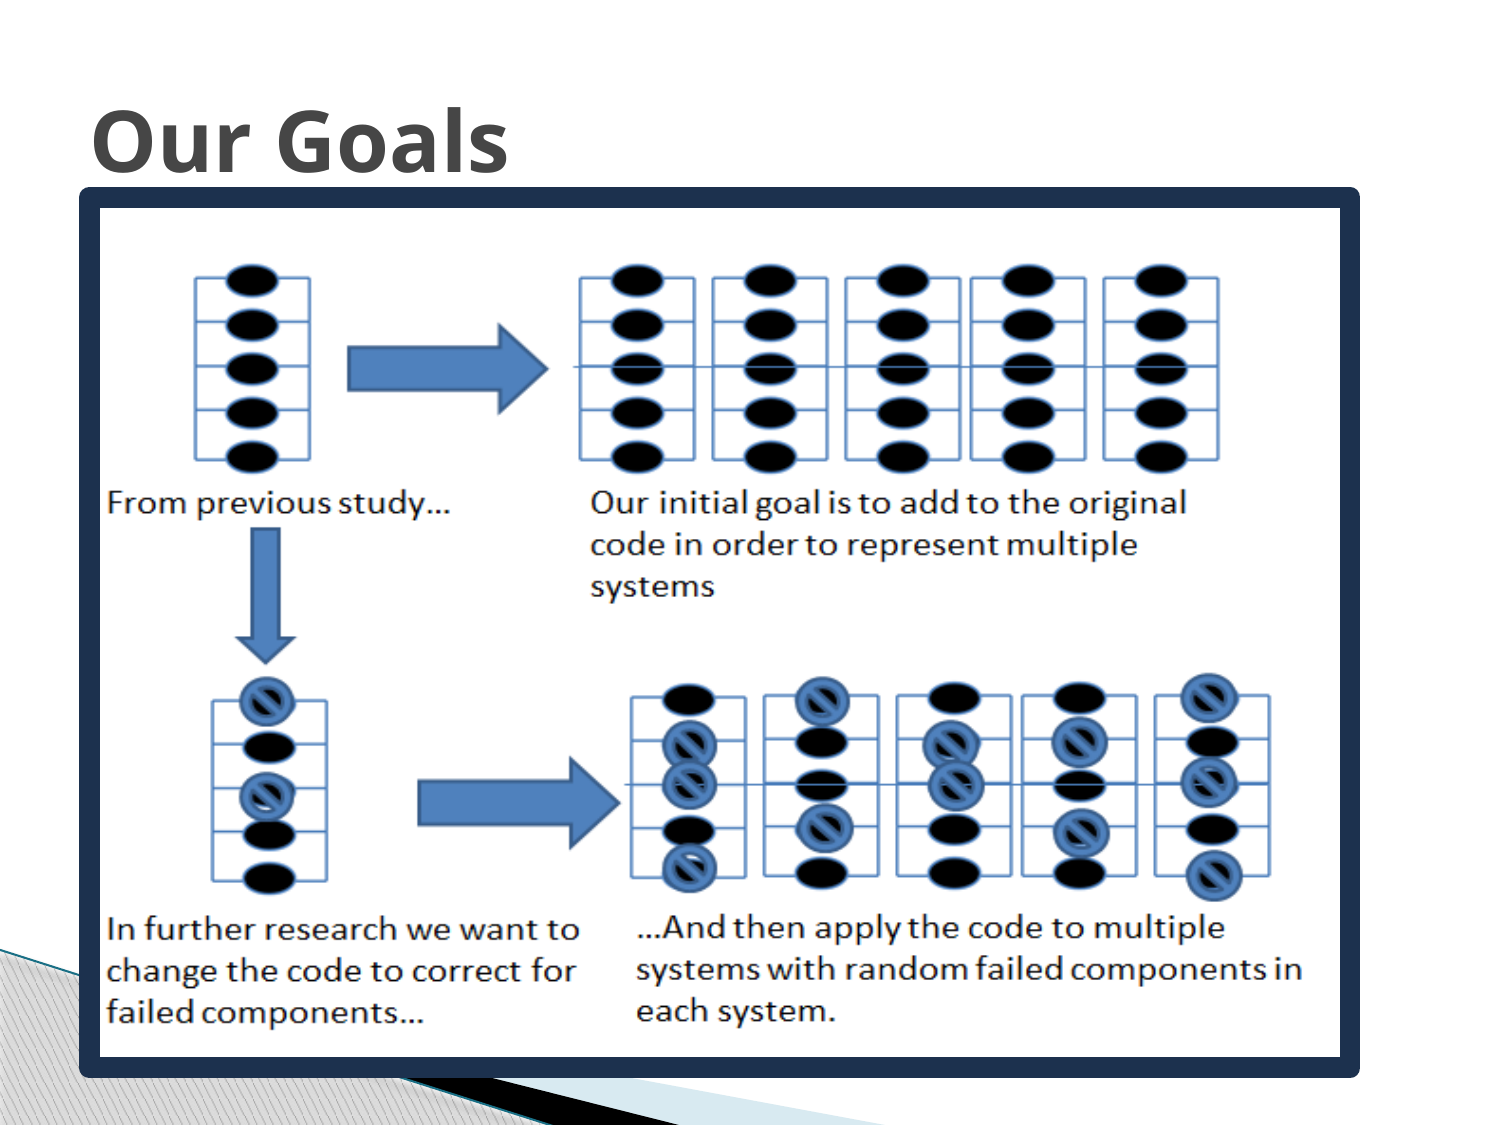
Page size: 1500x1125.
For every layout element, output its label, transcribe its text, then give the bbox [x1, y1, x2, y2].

picture [99, 207, 1340, 1058]
title Our Goals [75, 45, 1425, 233]
